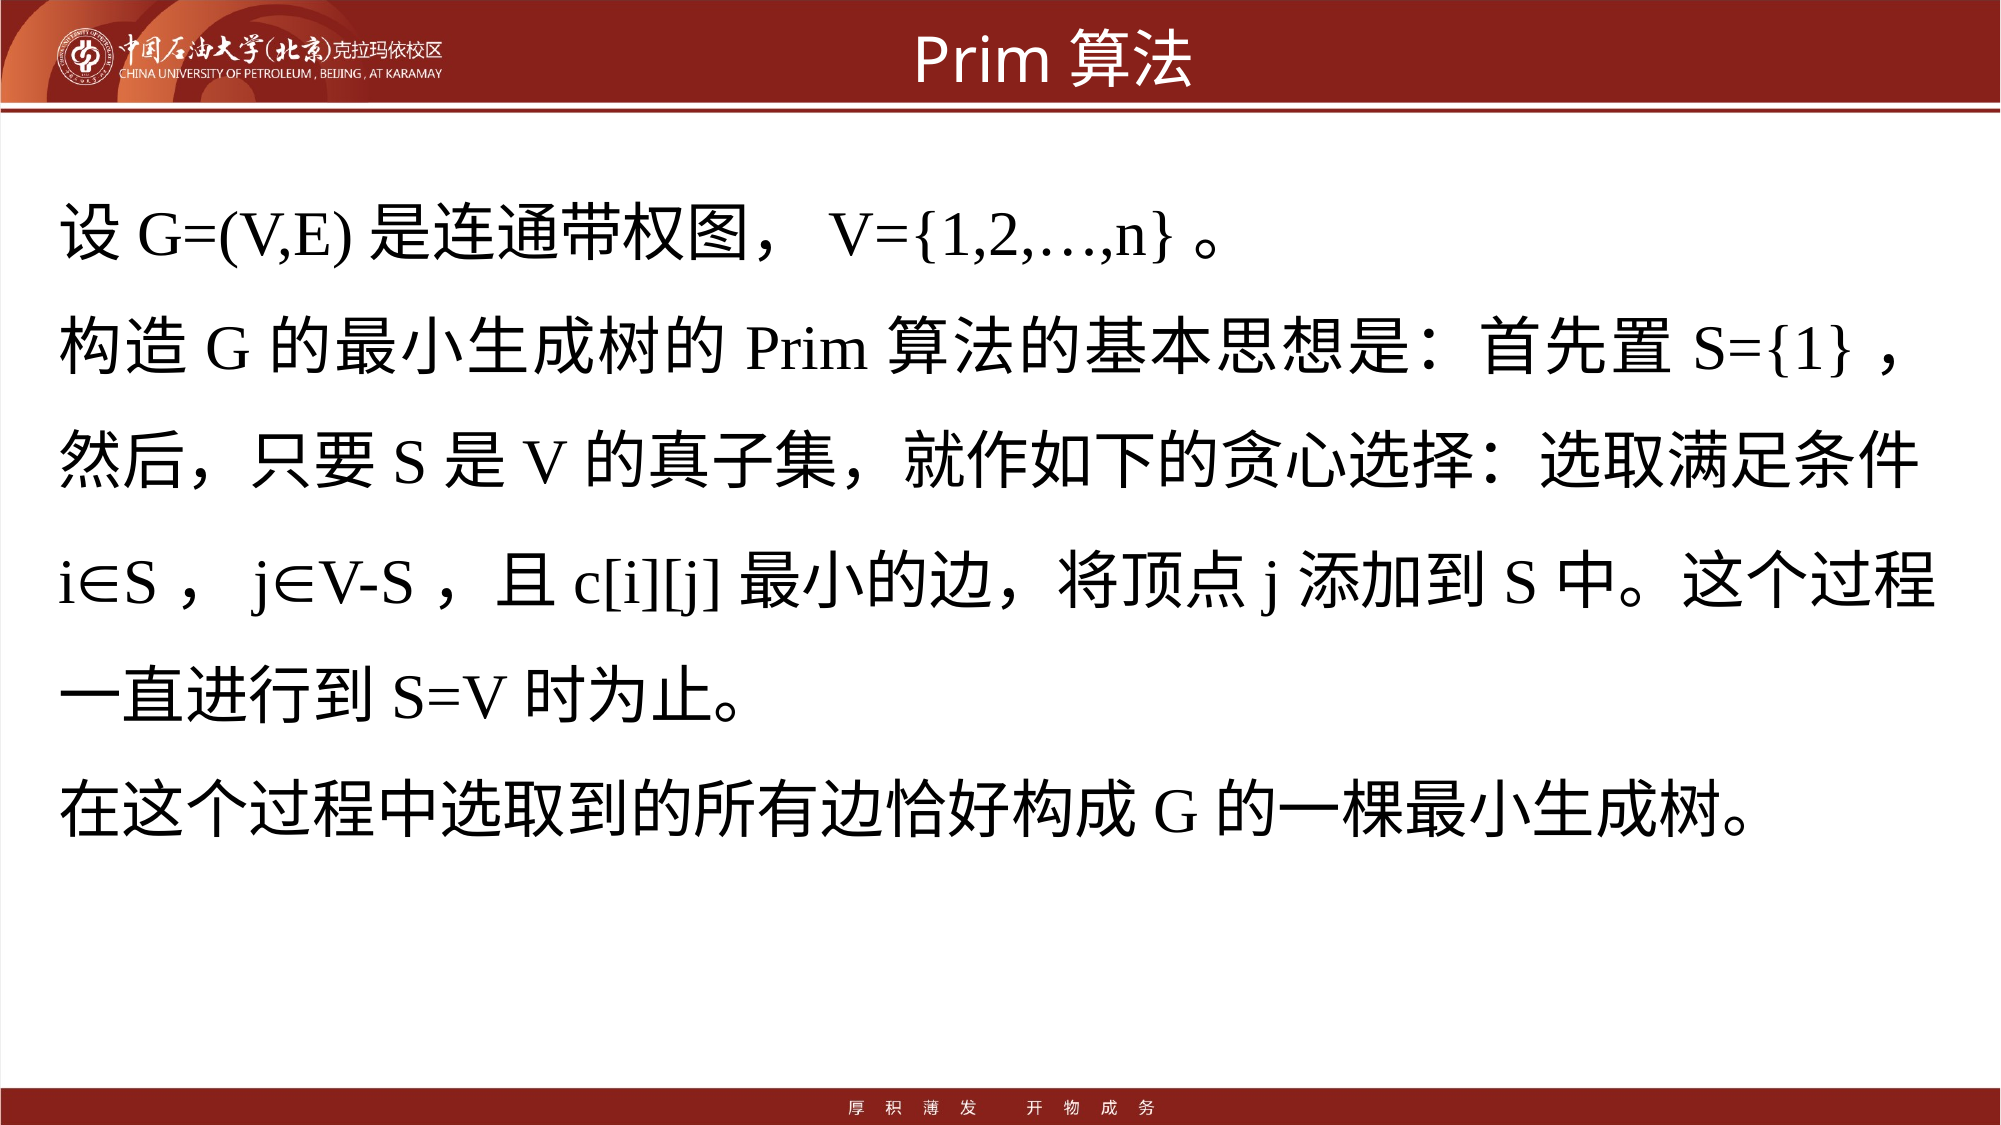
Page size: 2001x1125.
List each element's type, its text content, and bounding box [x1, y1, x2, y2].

list 设G=(V,E)是连通带权图，V={1,2,…,n}。 构造G的最小生成树的Prim算法的基本思想是：首先置S={1}，然后，只要S是V的真子集，就作如下的贪心选择：选取满足条件iS，jV-S，且c[i][j]最小的边，将顶点j添加到S中。这个过程一直进行到S=V时为止。 在这个过程中选取到的所有边恰好构成G的一棵最小生成树。 [43, 146, 1952, 1024]
title Prim算法 [426, 11, 1697, 89]
picture [0, 0, 2001, 1125]
